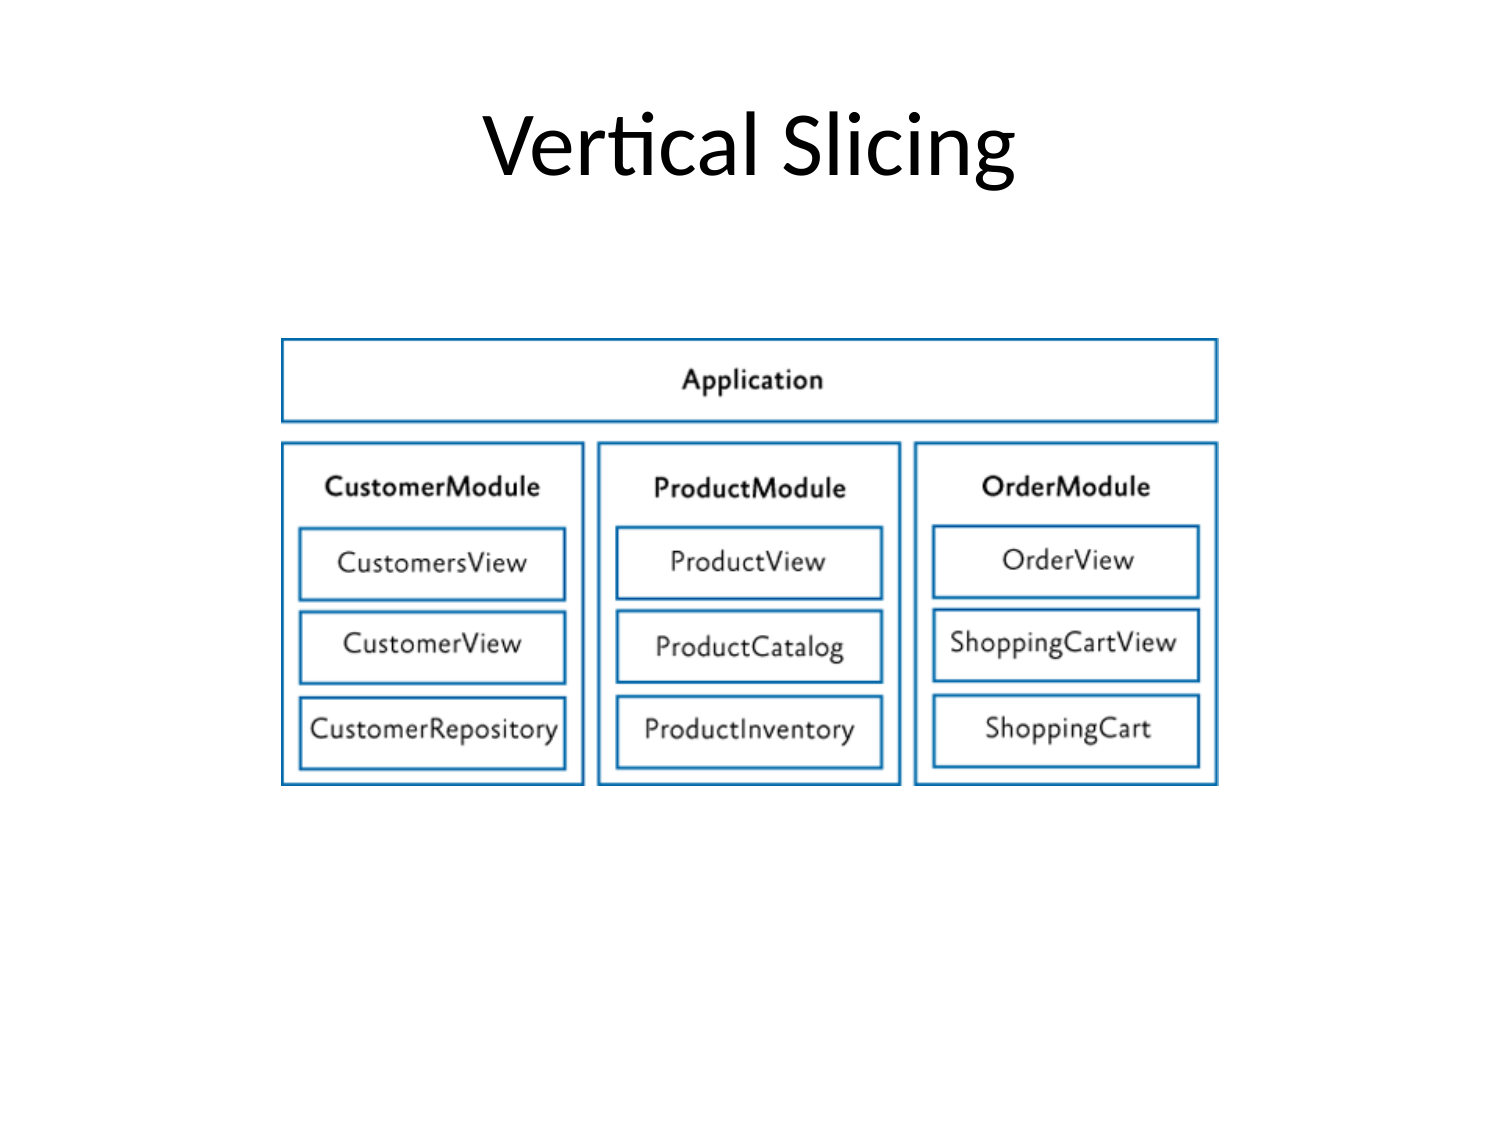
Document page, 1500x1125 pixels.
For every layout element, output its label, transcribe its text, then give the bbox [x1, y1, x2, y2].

title Vertical Slicing [75, 45, 1425, 233]
picture [281, 338, 1219, 787]
